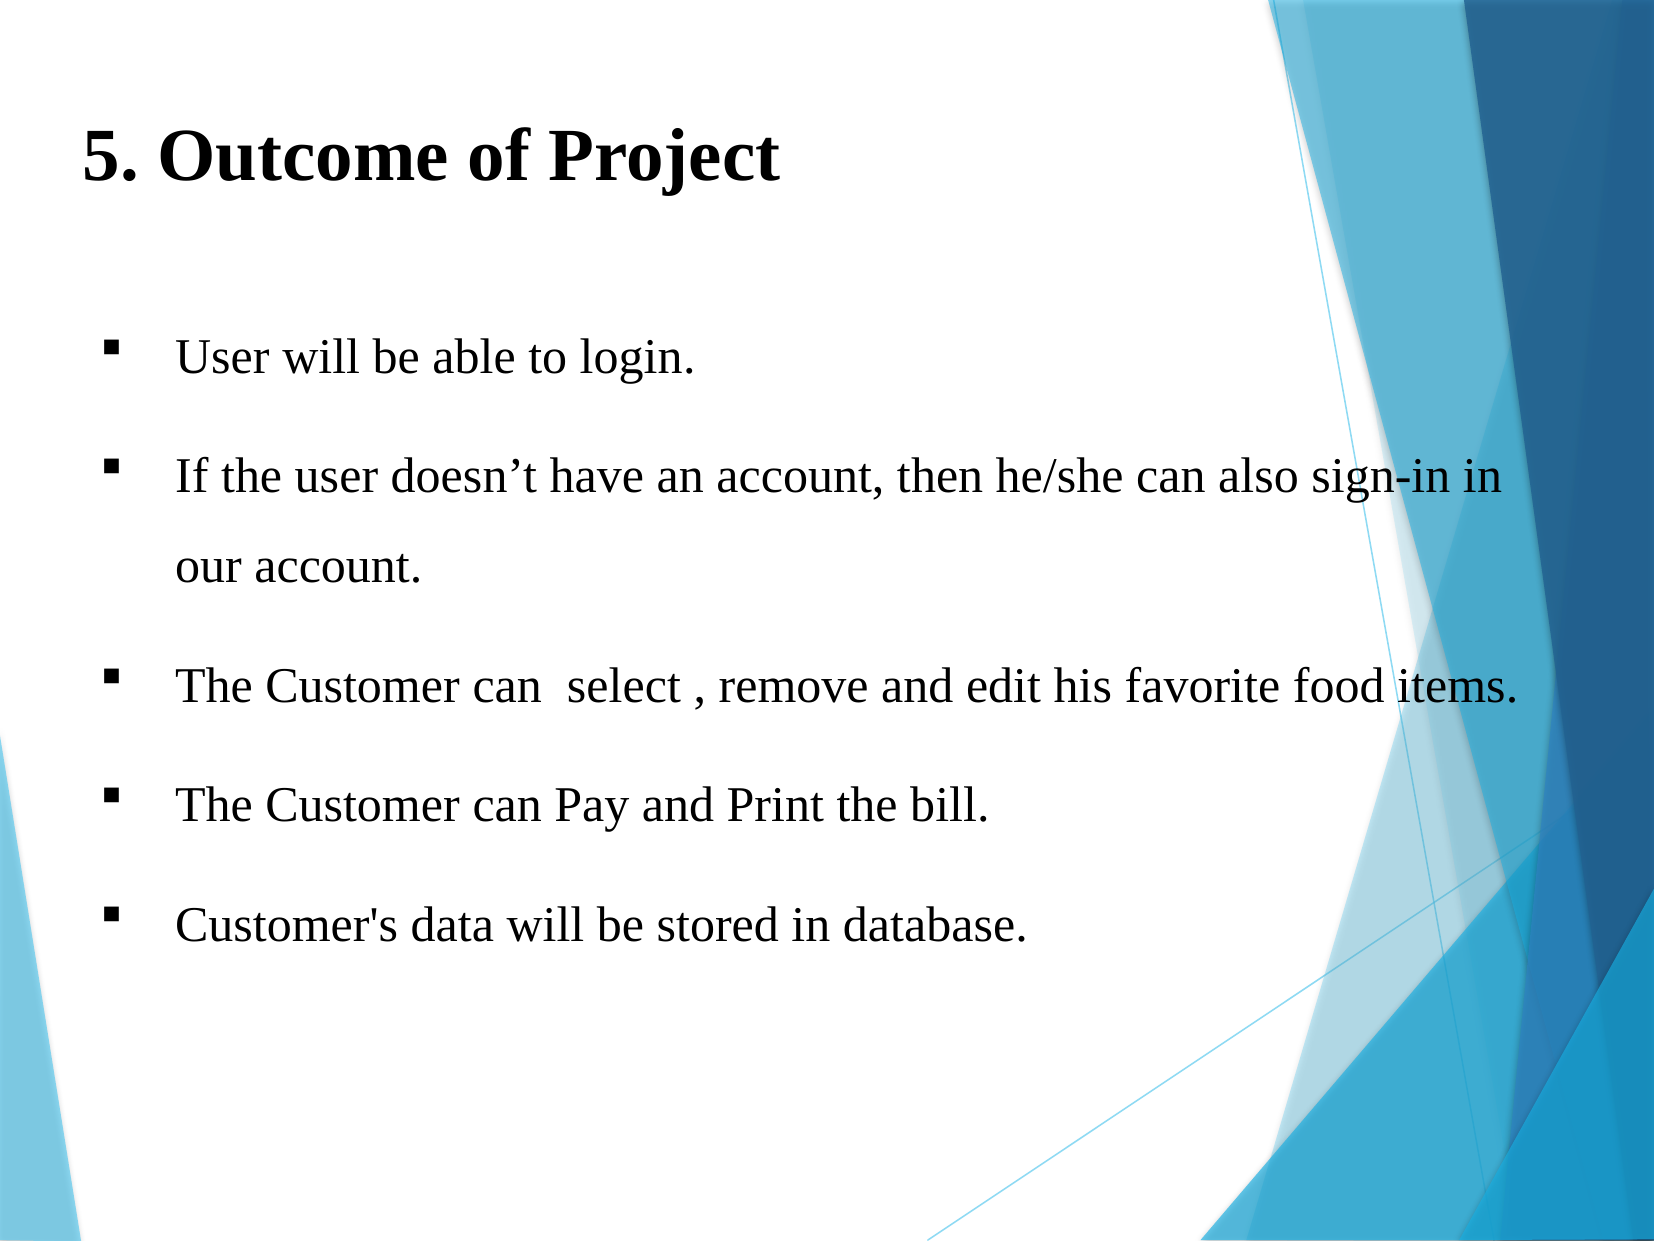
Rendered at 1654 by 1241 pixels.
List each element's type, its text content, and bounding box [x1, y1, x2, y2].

text_box 5. Outcome of Project [82, 49, 1571, 257]
text_box User will be able to login. If the user doesn’t have an account, then he/she can also sign-in in our account. The Customer can select , remove and edit his favorite food items. The Customer can Pay and Print the bill. Customer's data will be stored in database. [82, 290, 1571, 1109]
